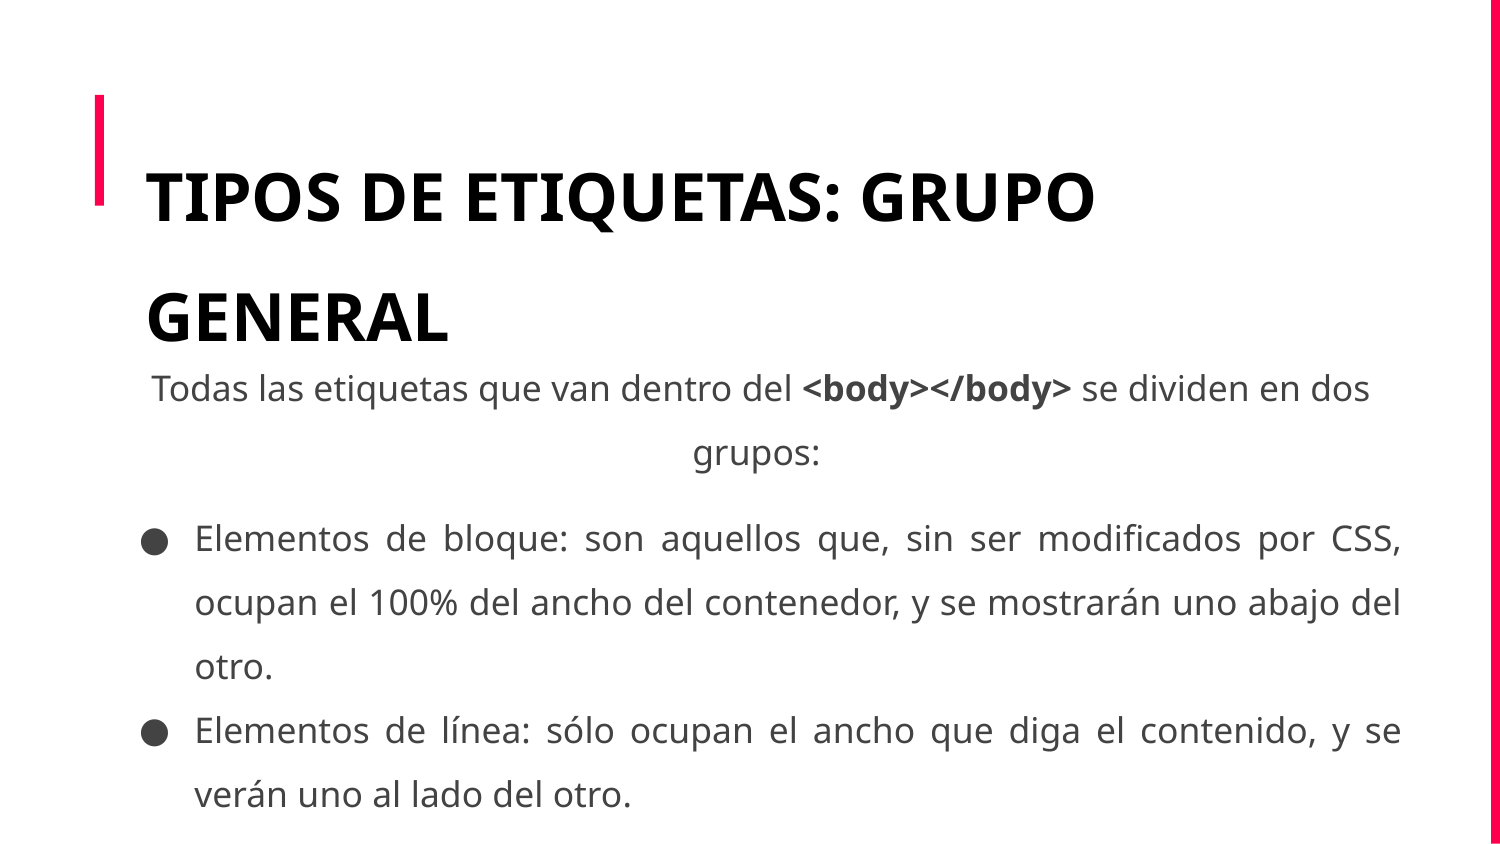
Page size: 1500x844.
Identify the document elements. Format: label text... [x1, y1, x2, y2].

title TIPOS DE ETIQUETAS: GRUPO GENERAL [130, 99, 1392, 188]
list Todas las etiquetas que van dentro del <body></body> se dividen en dos grupos: Elementos de bloque: son aquellos que, sin ser modificados por CSS, ocupan el 100% del ancho del contenedor, y se mostrarán uno abajo del otro. Elementos de línea: sólo ocupan el ancho que diga el contenido, y se verán uno al lado del otro. [104, 329, 1418, 717]
